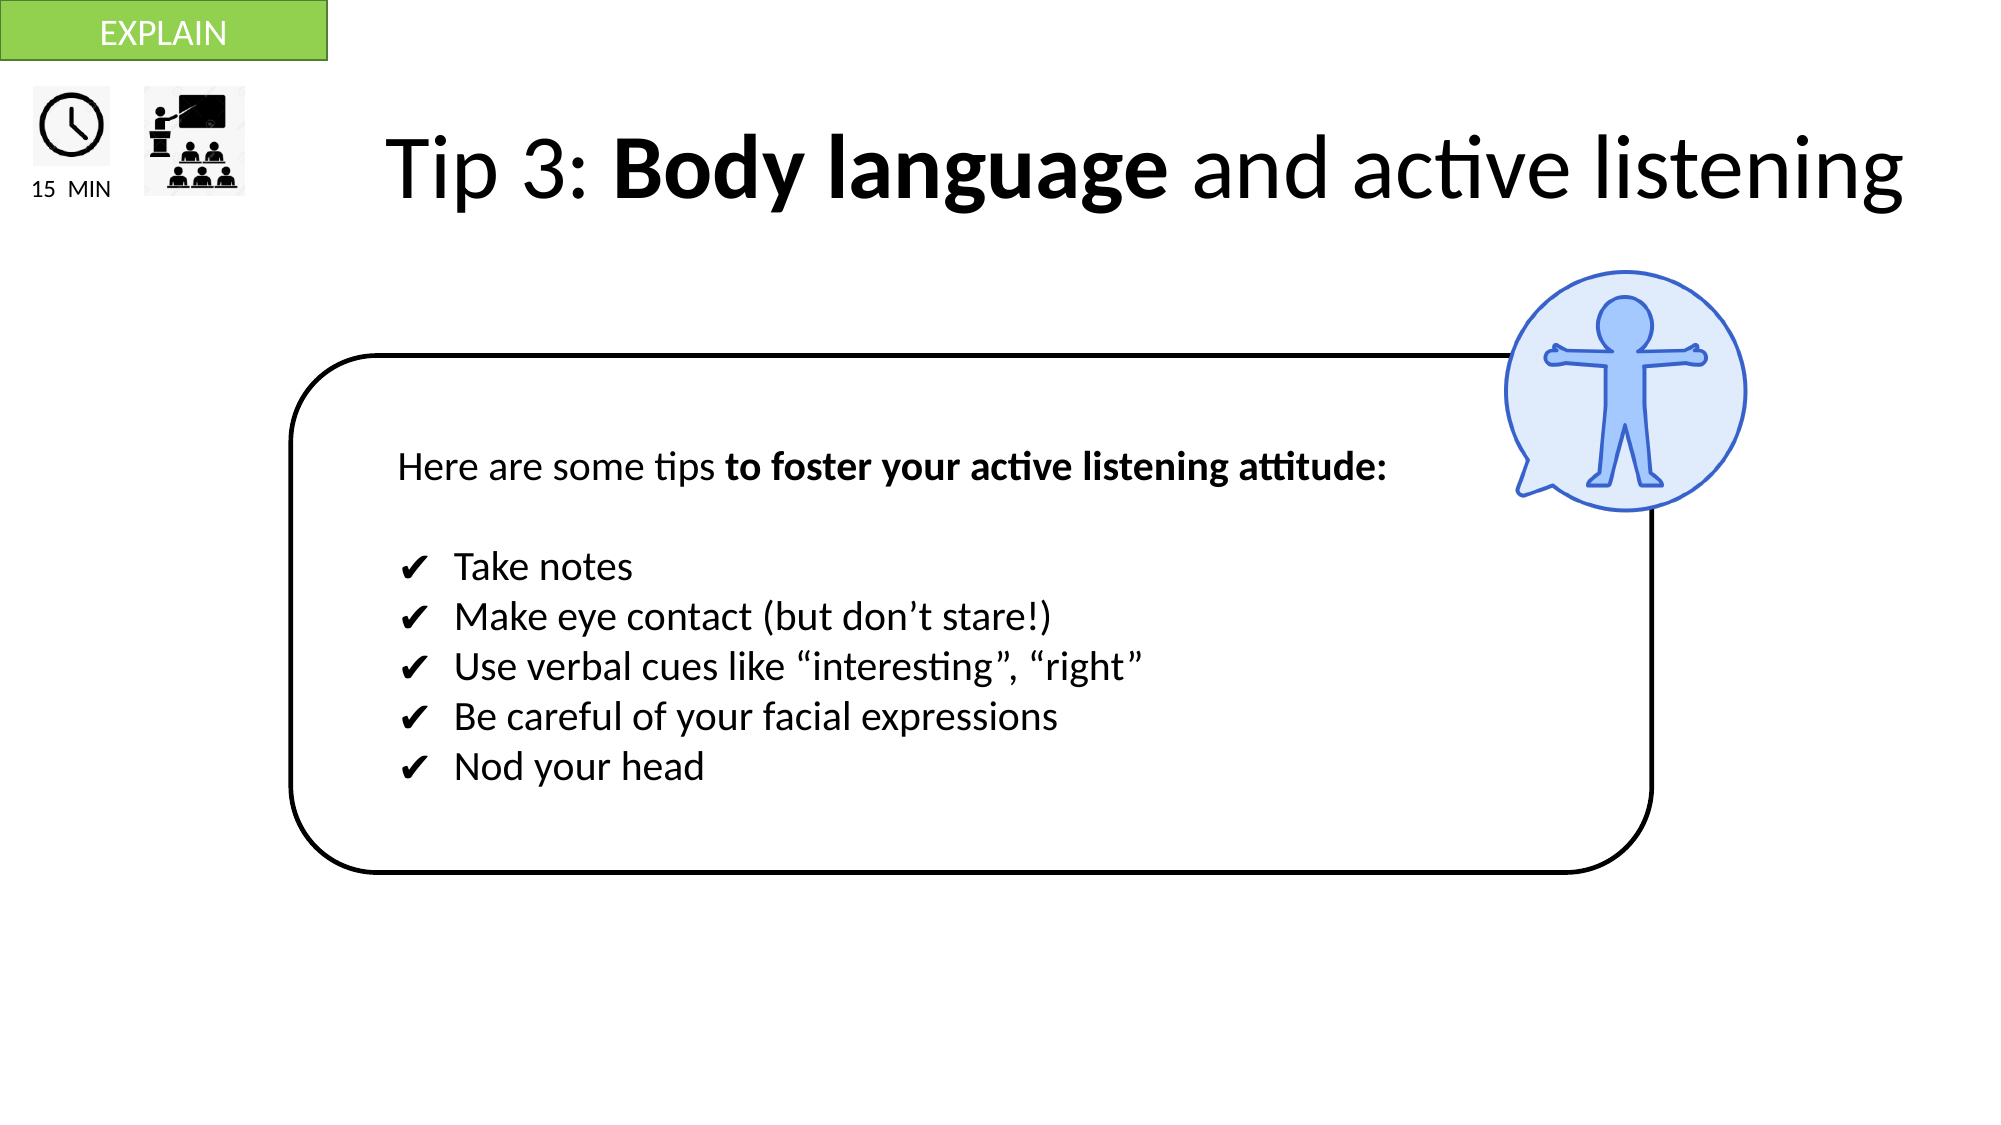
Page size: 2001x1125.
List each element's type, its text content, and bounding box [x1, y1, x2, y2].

text_box Tip 3: Body language and active listening [370, 60, 2000, 278]
picture [144, 86, 245, 196]
text_box EXPLAIN [0, 0, 328, 60]
text_box 15 MIN [15, 164, 128, 210]
picture [1503, 269, 1748, 513]
picture [32, 86, 110, 167]
text_box [290, 355, 1652, 873]
